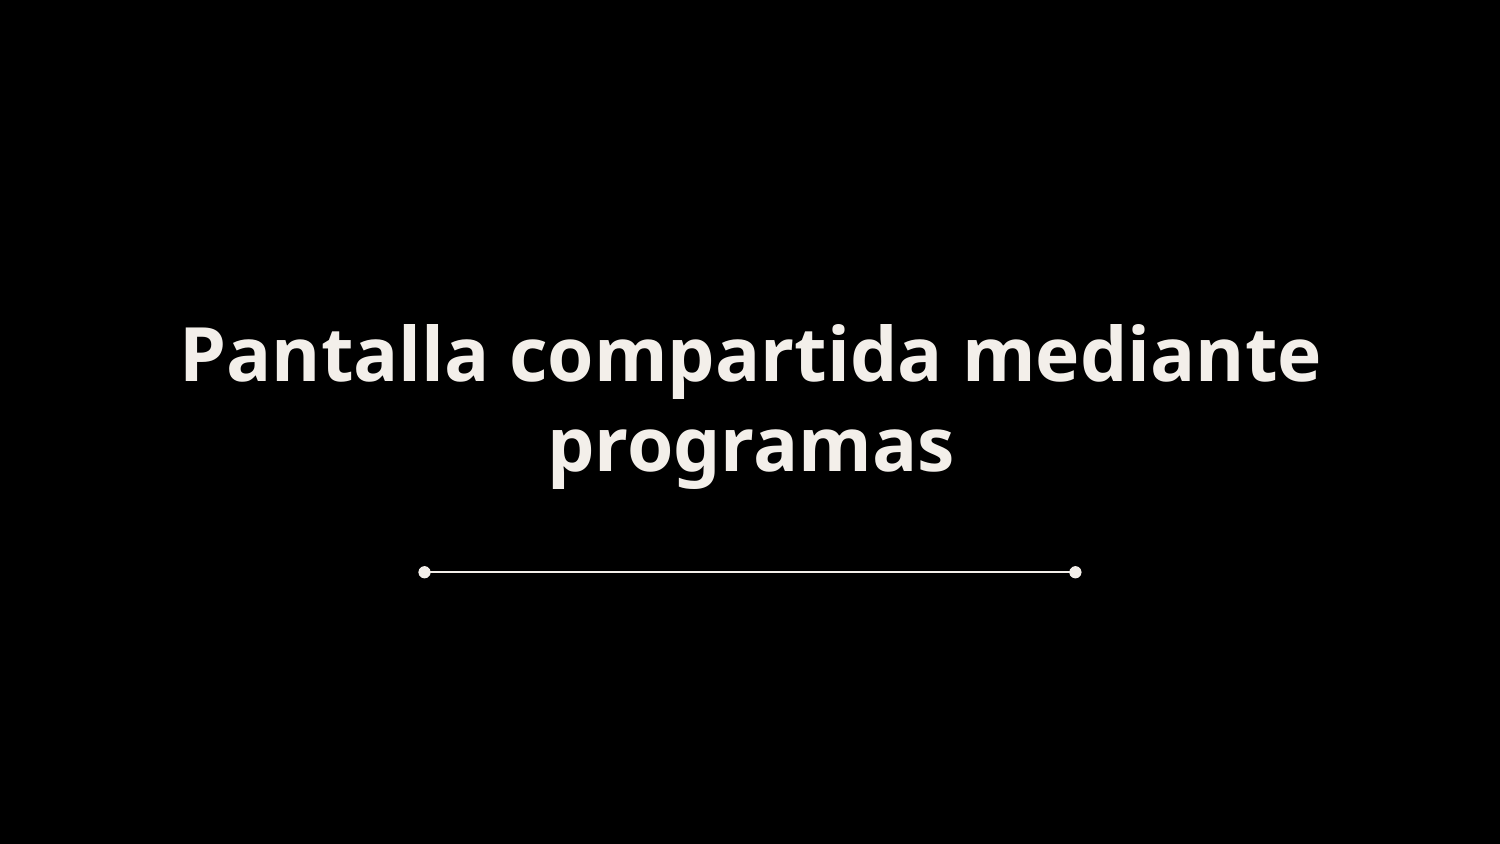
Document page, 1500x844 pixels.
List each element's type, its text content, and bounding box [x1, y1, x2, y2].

title Pantalla compartida mediante programas [104, 301, 1399, 492]
